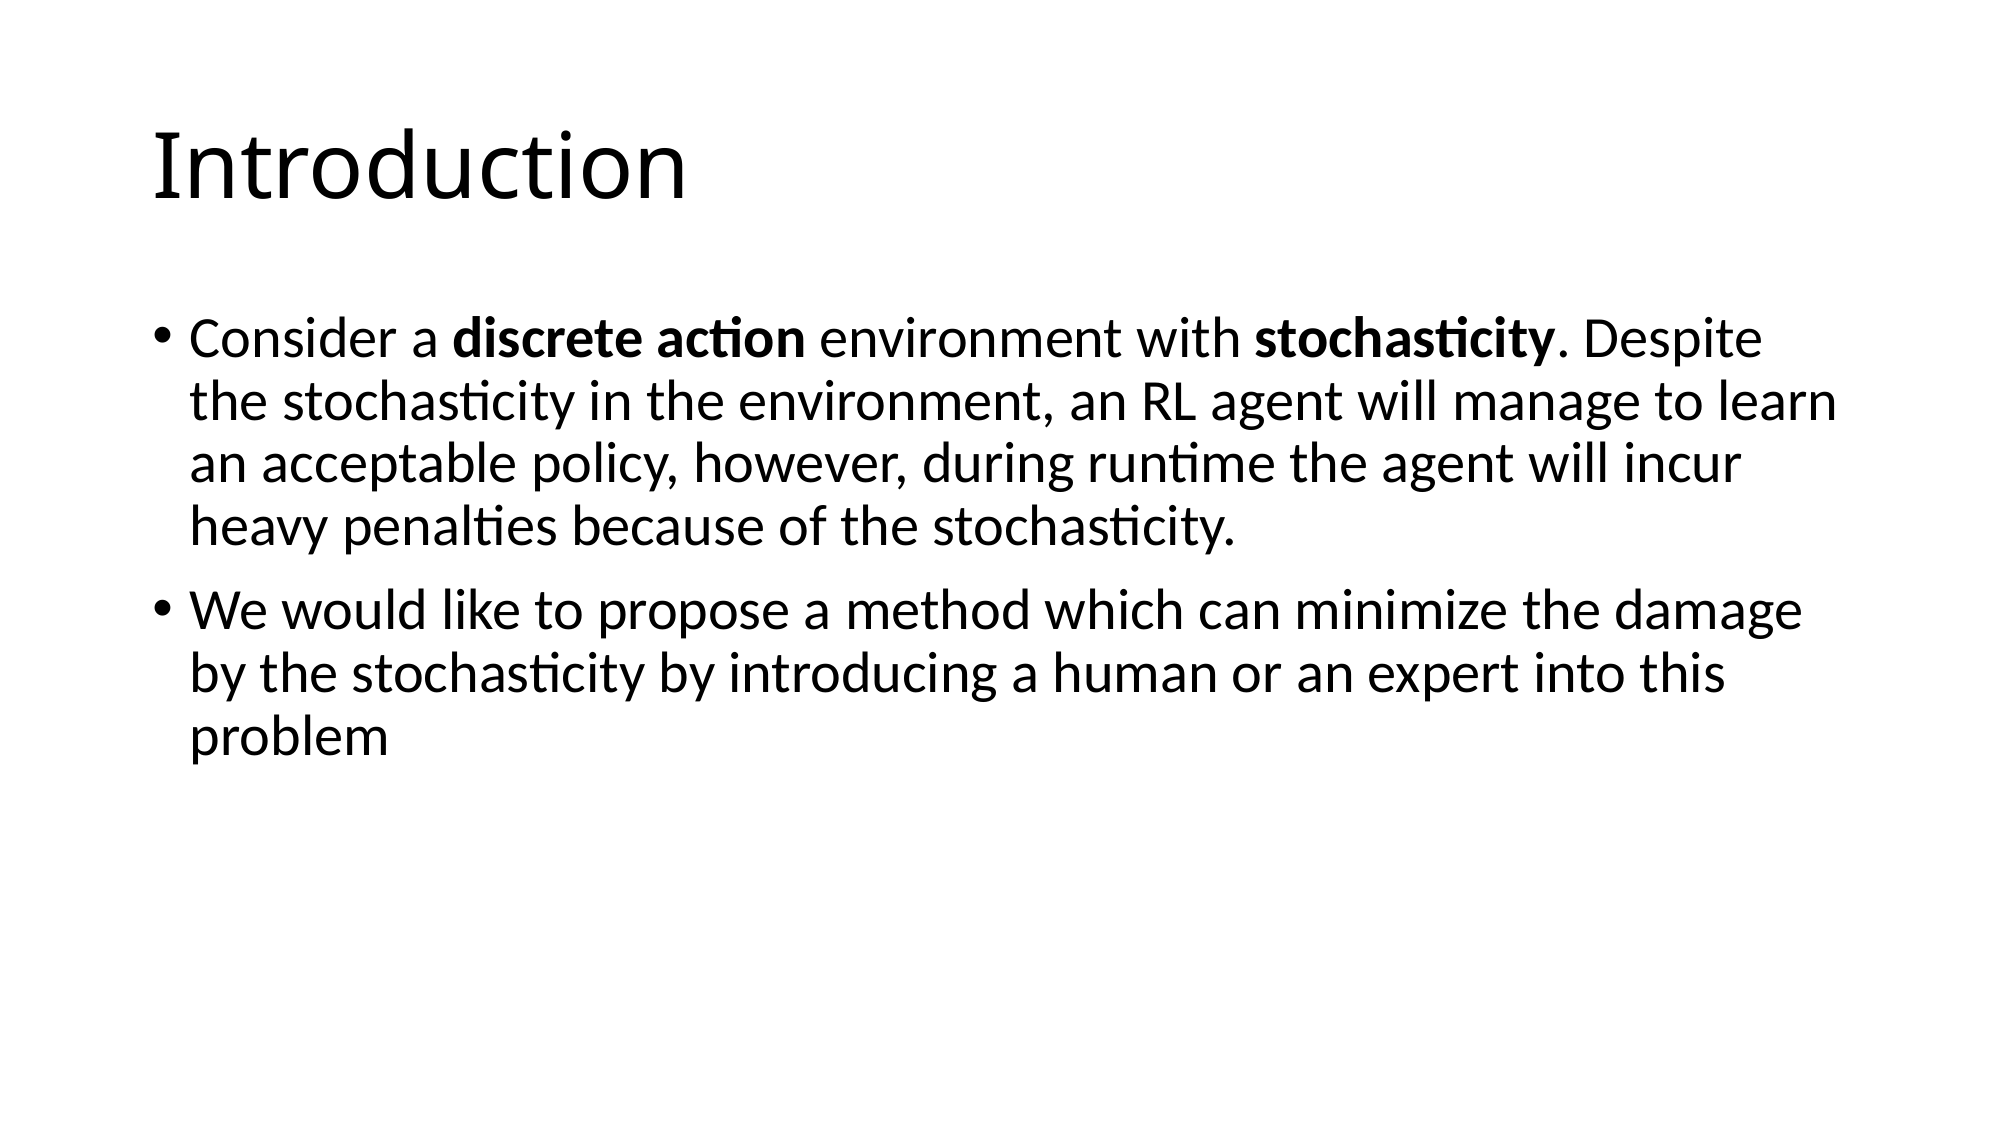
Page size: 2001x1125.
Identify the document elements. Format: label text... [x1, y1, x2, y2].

list Consider a discrete action environment with stochasticity. Despite the stochasticity in the environment, an RL agent will manage to learn an acceptable policy, however, during runtime the agent will incur heavy penalties because of the stochasticity. We would like to propose a method which can minimize the damage by the stochasticity by introducing a human or an expert into this problem [137, 299, 1863, 1014]
title Introduction [137, 59, 1863, 278]
